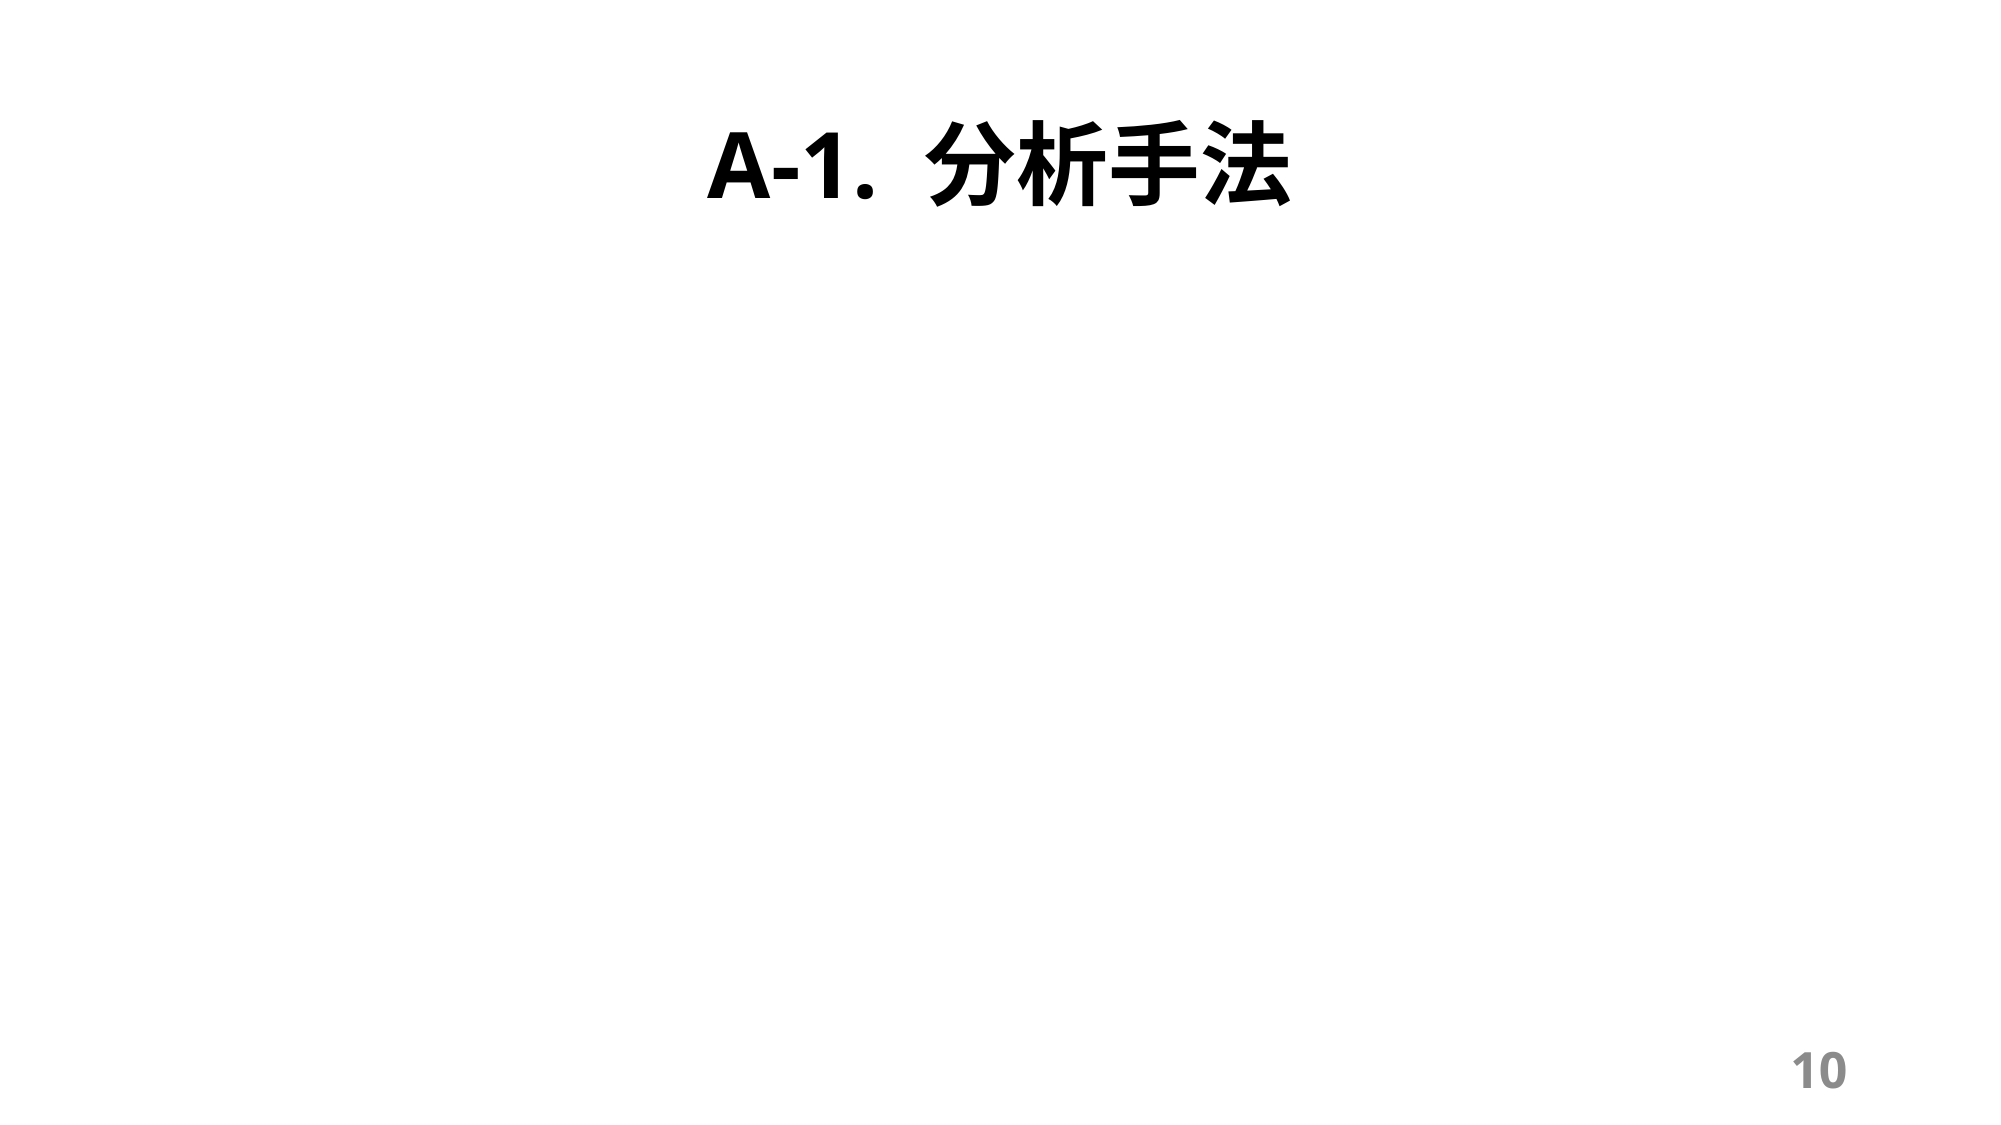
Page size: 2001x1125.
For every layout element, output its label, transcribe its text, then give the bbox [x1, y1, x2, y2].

slide_number 10 [1412, 1042, 1863, 1103]
title A-1. 分析手法 [137, 59, 1863, 278]
